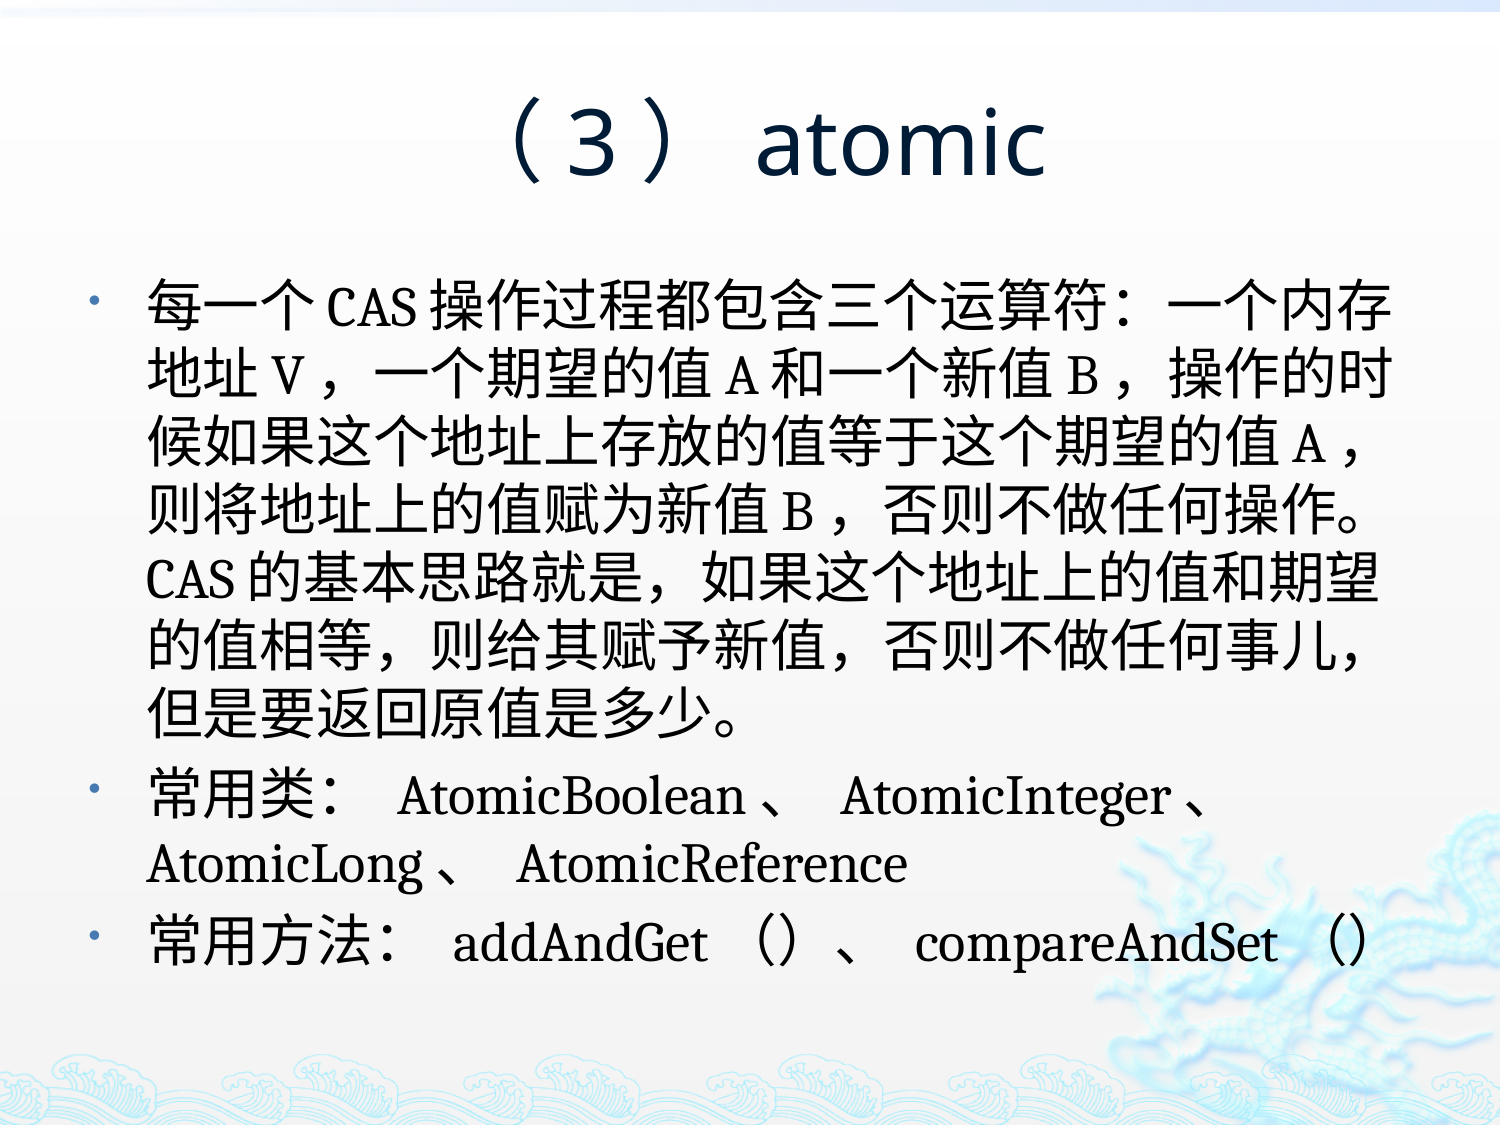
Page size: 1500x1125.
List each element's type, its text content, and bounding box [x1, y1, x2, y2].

title （3）atomic [75, 45, 1425, 233]
list 每一个CAS操作过程都包含三个运算符：一个内存地址V，一个期望的值A和一个新值B，操作的时候如果这个地址上存放的值等于这个期望的值A，则将地址上的值赋为新值B，否则不做任何操作。CAS的基本思路就是，如果这个地址上的值和期望的值相等，则给其赋予新值，否则不做任何事儿，但是要返回原值是多少。 常用类： AtomicBoolean、 AtomicInteger、 AtomicLong、 AtomicReference 常用方法： addAndGet（）、 compareAndSet（） [75, 262, 1425, 1005]
